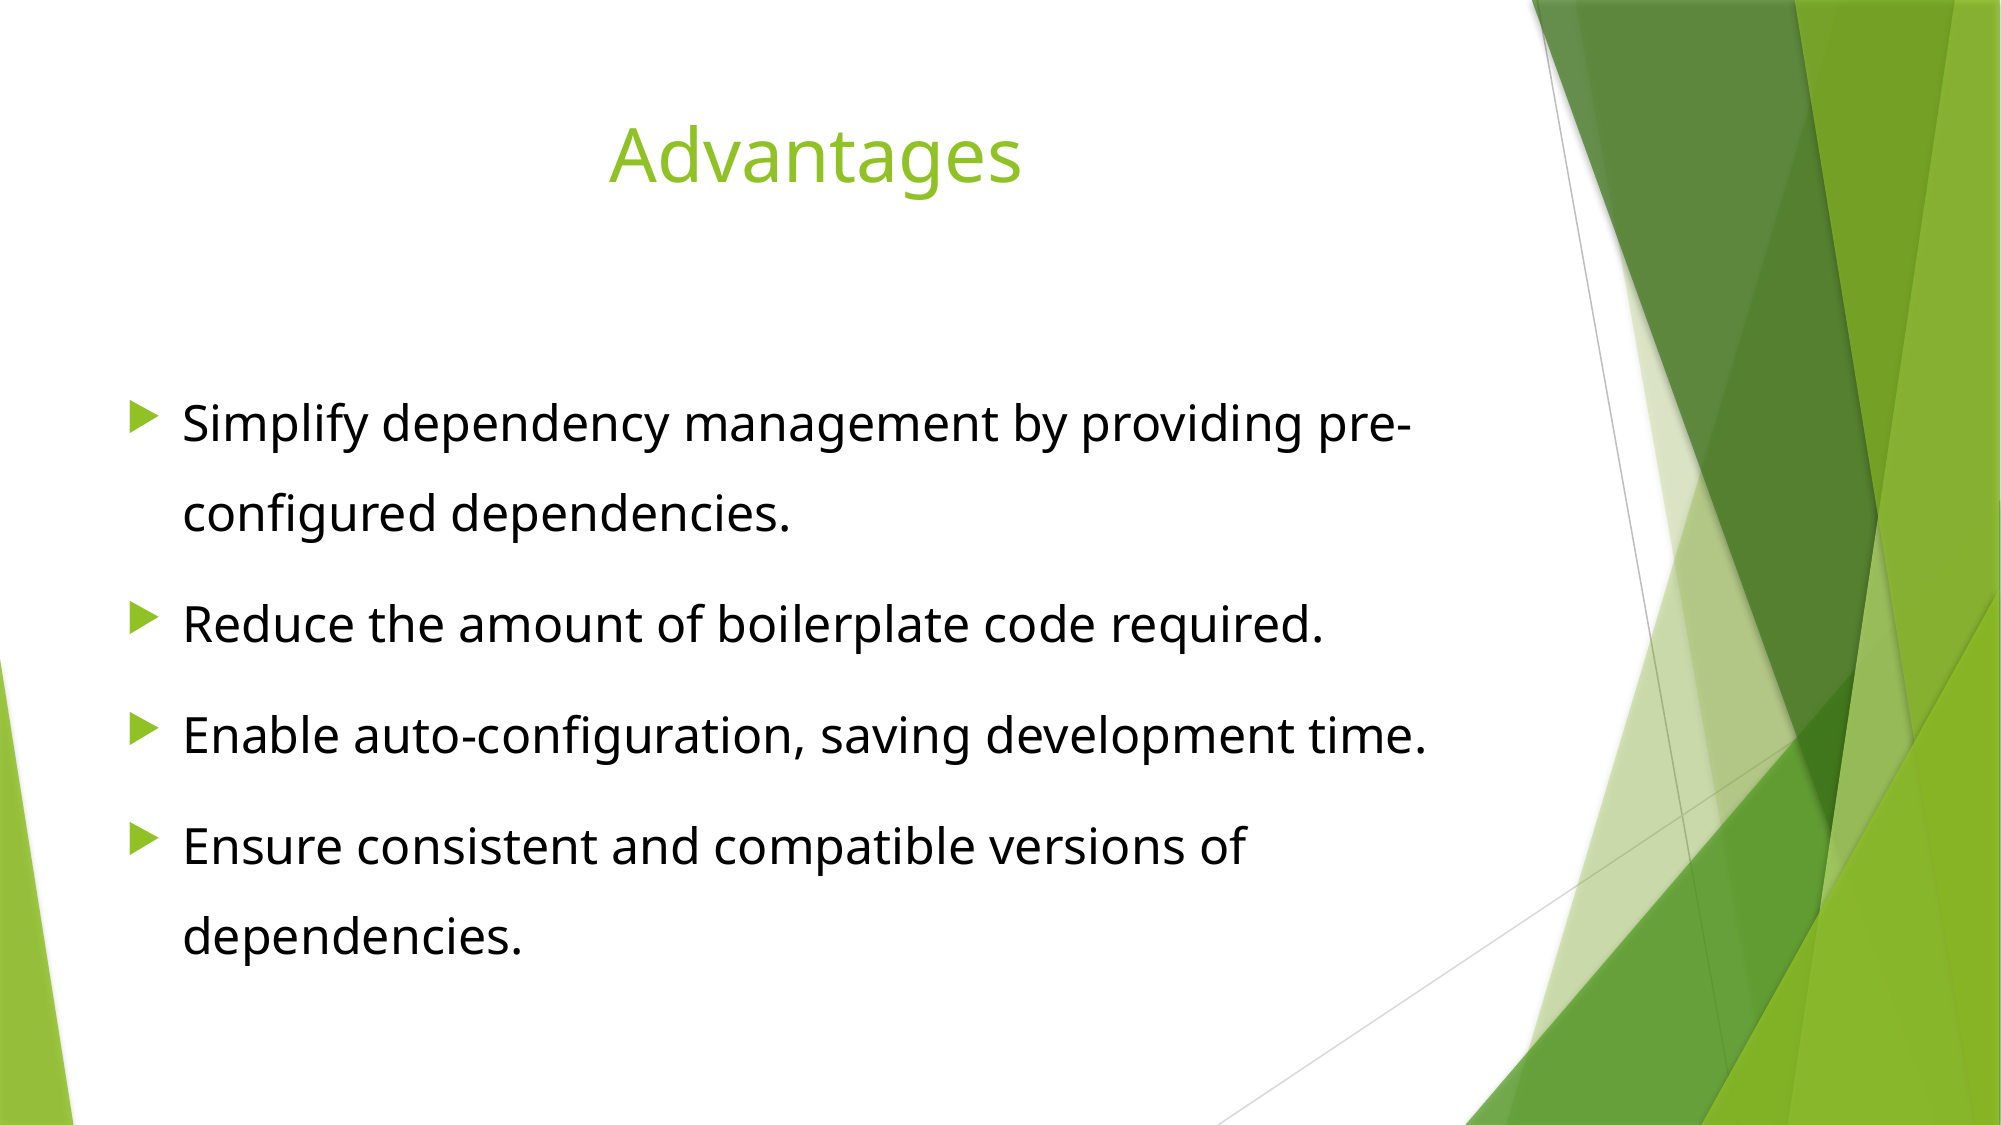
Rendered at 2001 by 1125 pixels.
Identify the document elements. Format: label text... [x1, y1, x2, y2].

title Advantages [111, 99, 1522, 317]
list Simplify dependency management by providing pre-configured dependencies. Reduce the amount of boilerplate code required. Enable auto-configuration, saving development time. Ensure consistent and compatible versions of dependencies. [111, 354, 1522, 992]
